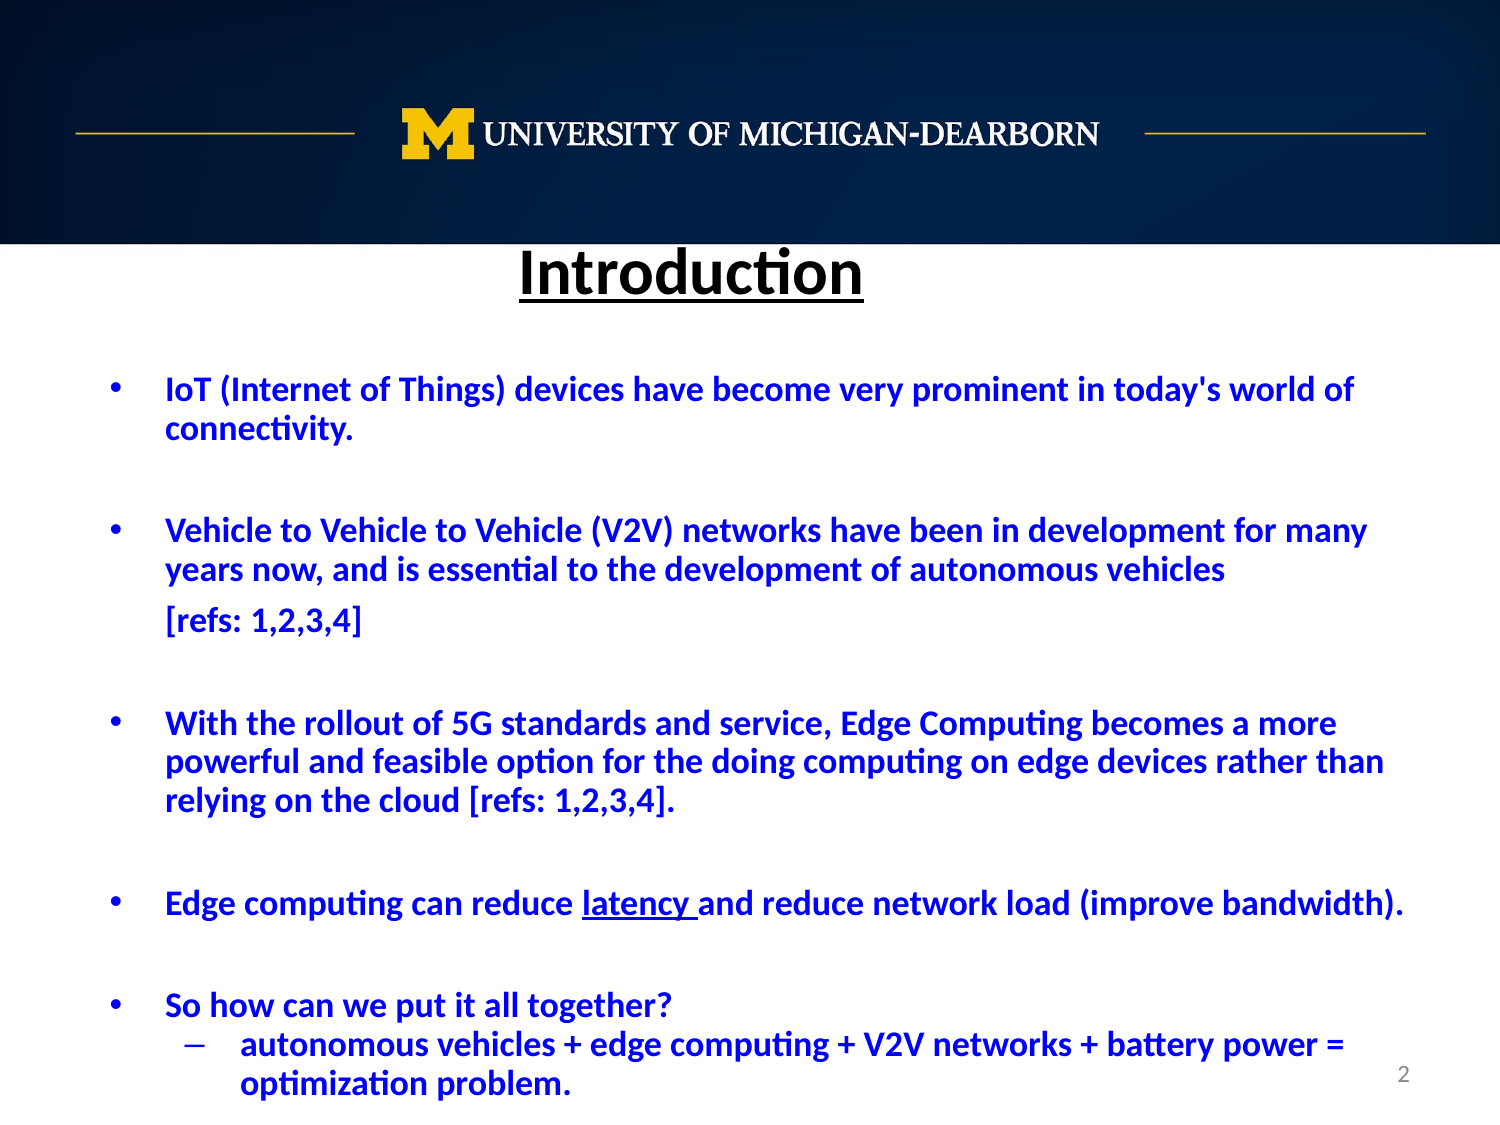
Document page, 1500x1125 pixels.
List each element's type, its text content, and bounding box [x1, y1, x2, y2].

picture [0, 0, 1500, 1125]
text_box Introduction [503, 213, 996, 324]
slide_number ‹#› [1074, 1042, 1425, 1103]
list IoT (Internet of Things) devices have become very prominent in today's world of connectivity. Vehicle to Vehicle to Vehicle (V2V) networks have been in development for many years now, and is essential to the development of autonomous vehicles [refs: 1,2,3,4] With the rollout of 5G standards and service, Edge Computing becomes a more powerful and feasible option for the doing computing on edge devices rather than relying on the cloud [refs: 1,2,3,4]. Edge computing can reduce latency and reduce network load (improve bandwidth). So how can we put it all together? autonomous vehicles + edge computing + V2V networks + battery power = optimization problem. [75, 277, 1425, 991]
